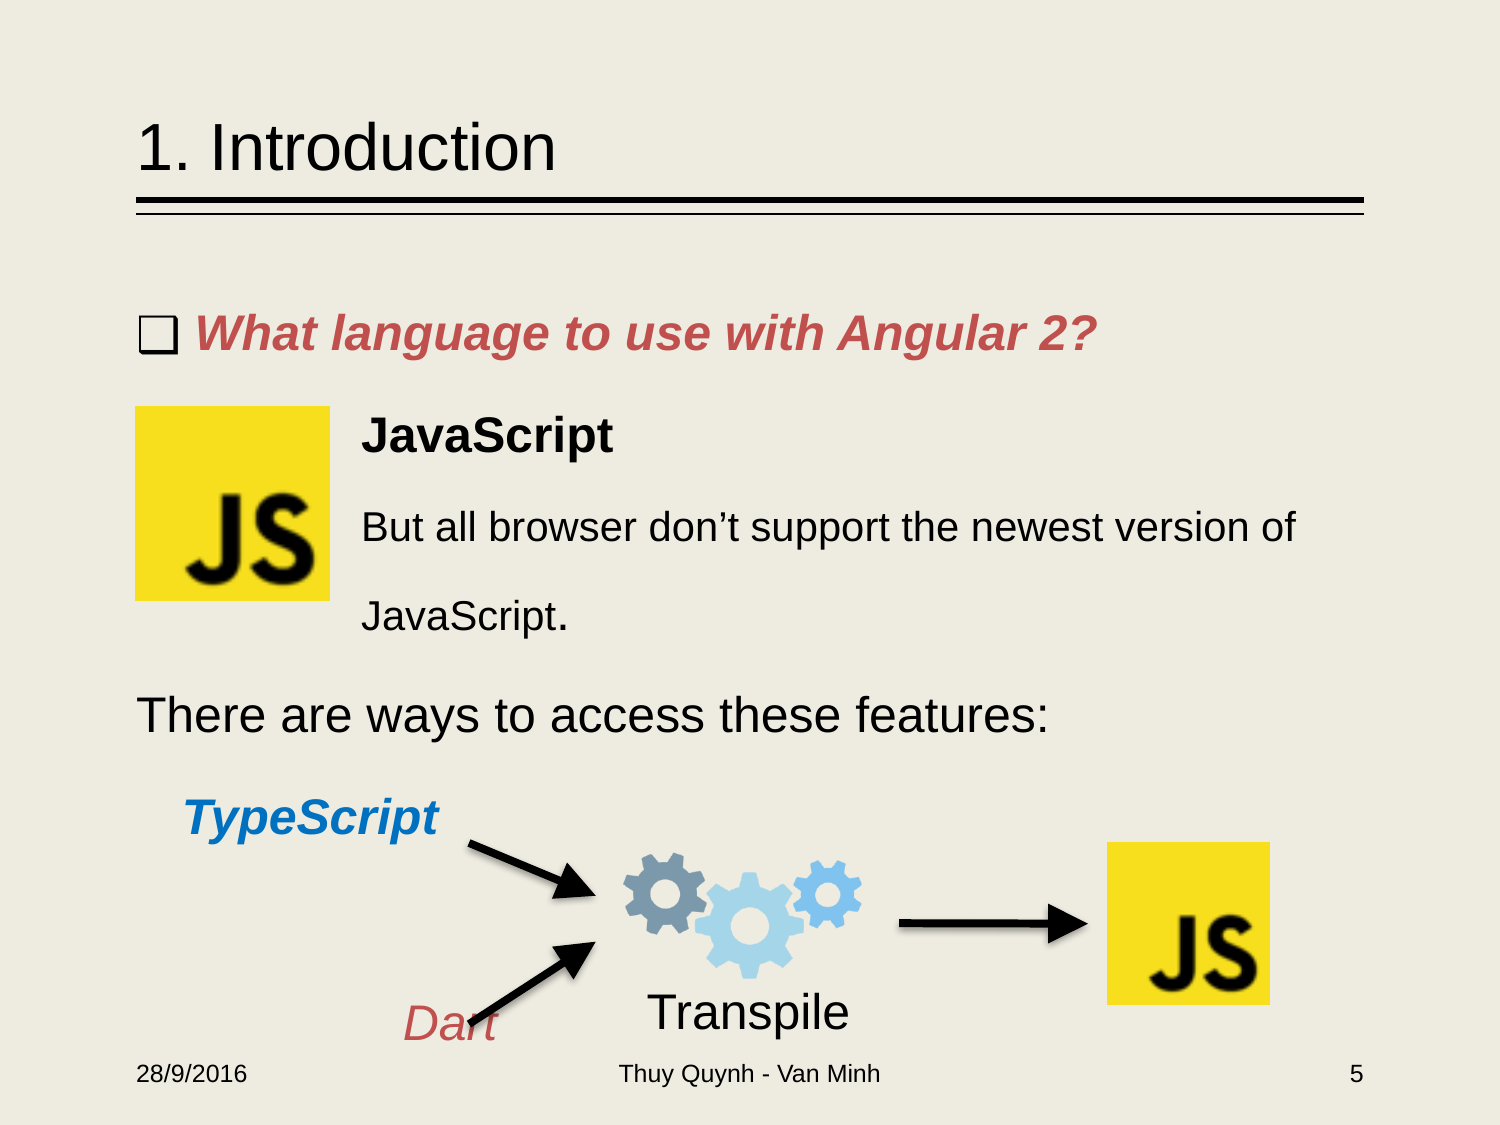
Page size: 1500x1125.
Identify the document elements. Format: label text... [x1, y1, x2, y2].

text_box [468, 842, 596, 896]
picture [1107, 842, 1270, 1005]
footer Thuy Quynh - Van Minh [361, 1042, 1138, 1103]
slide_number ‹#› [1138, 1042, 1364, 1103]
text_box Transpile [631, 971, 869, 1048]
picture [135, 406, 330, 601]
picture [623, 852, 863, 979]
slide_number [135, 1042, 361, 1103]
title 1. Introduction [135, 12, 1364, 193]
list What language to use with Angular 2? JavaScript But all browser don’t support the newest version of JavaScript. There are ways to access these features: TypeScript Dart [135, 262, 1364, 1013]
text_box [468, 941, 596, 1025]
